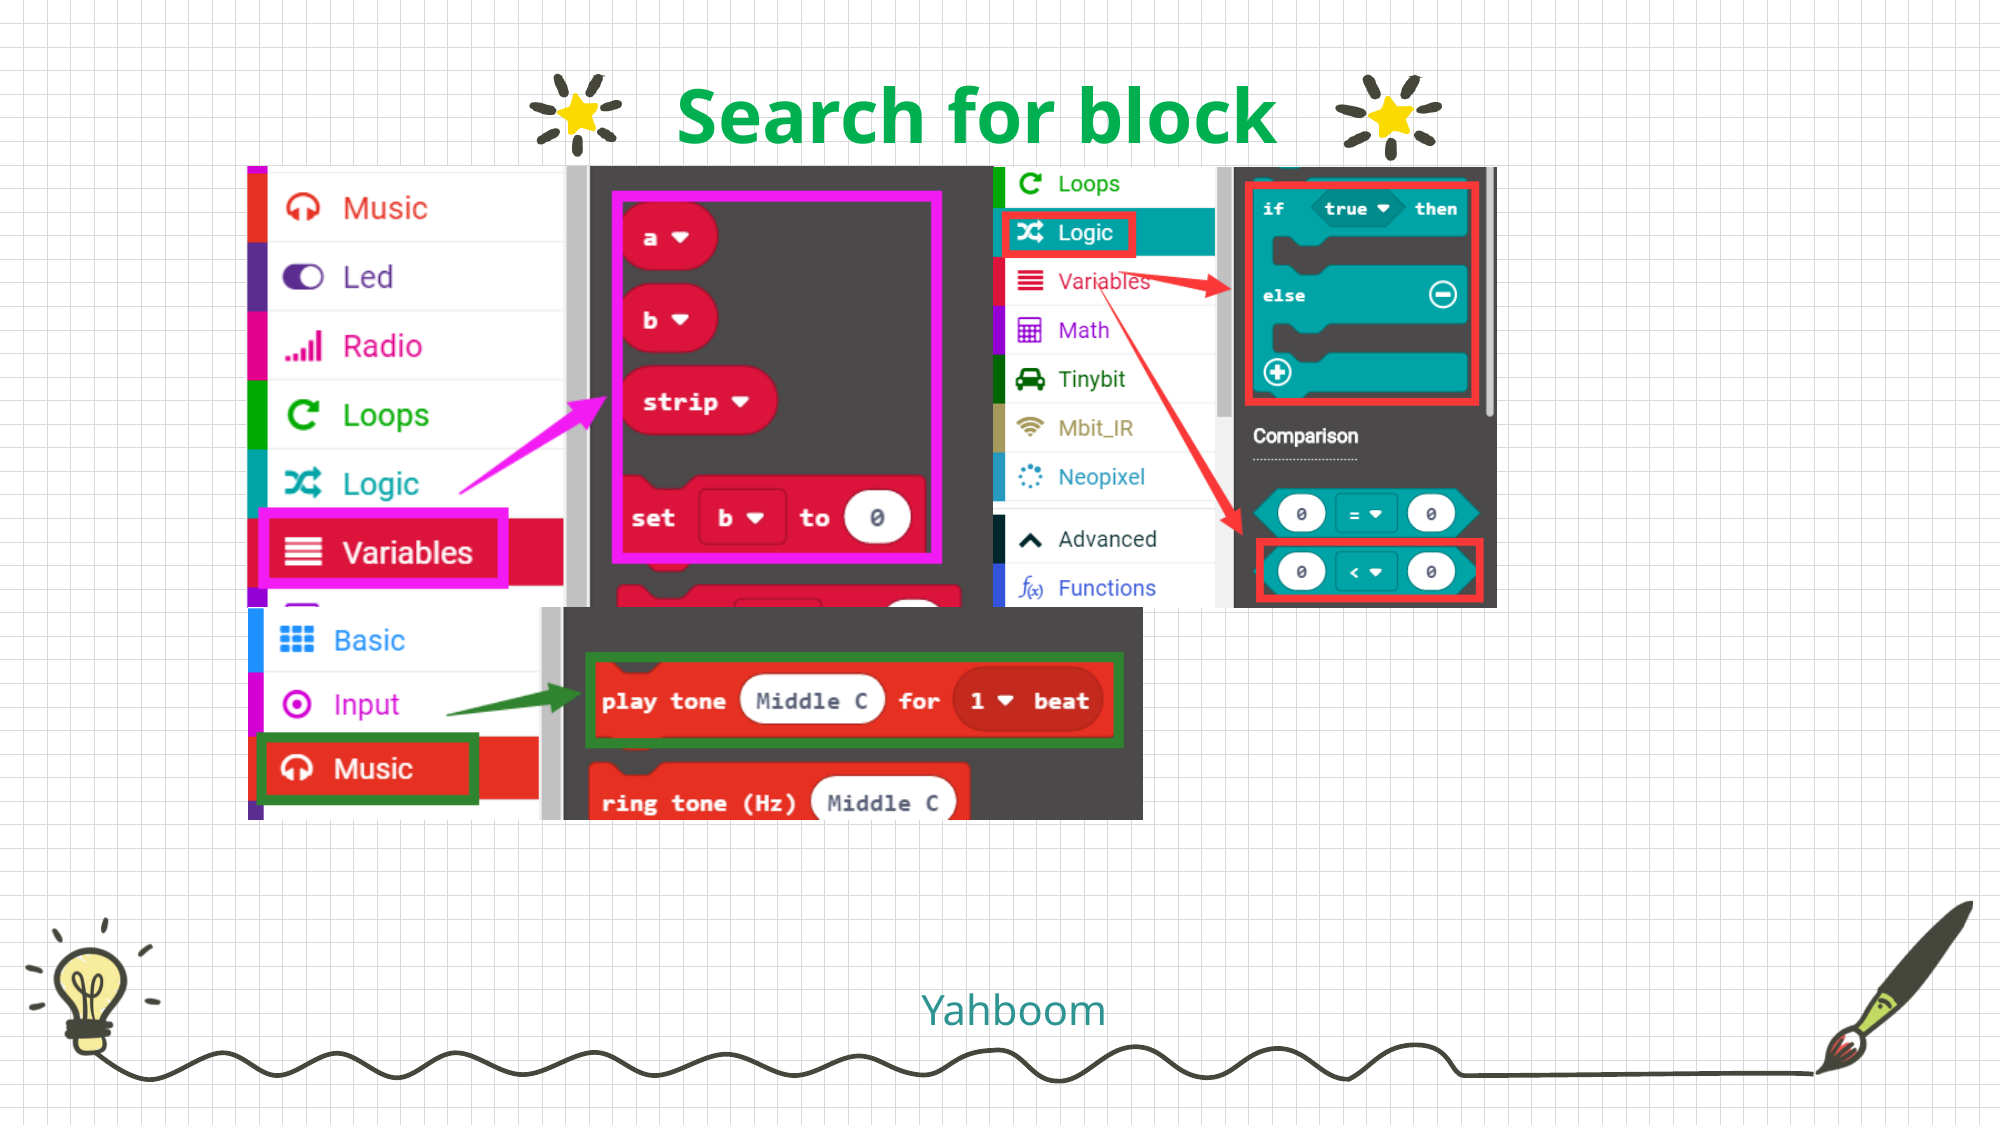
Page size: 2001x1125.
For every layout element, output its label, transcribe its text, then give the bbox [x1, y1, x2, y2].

text_box Search for block [662, 60, 1293, 166]
text_box Yahboom [906, 976, 1143, 1042]
picture [2, 893, 185, 1073]
picture [1816, 894, 1973, 1081]
picture [246, 166, 1497, 820]
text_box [1335, 74, 1442, 161]
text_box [529, 73, 622, 157]
